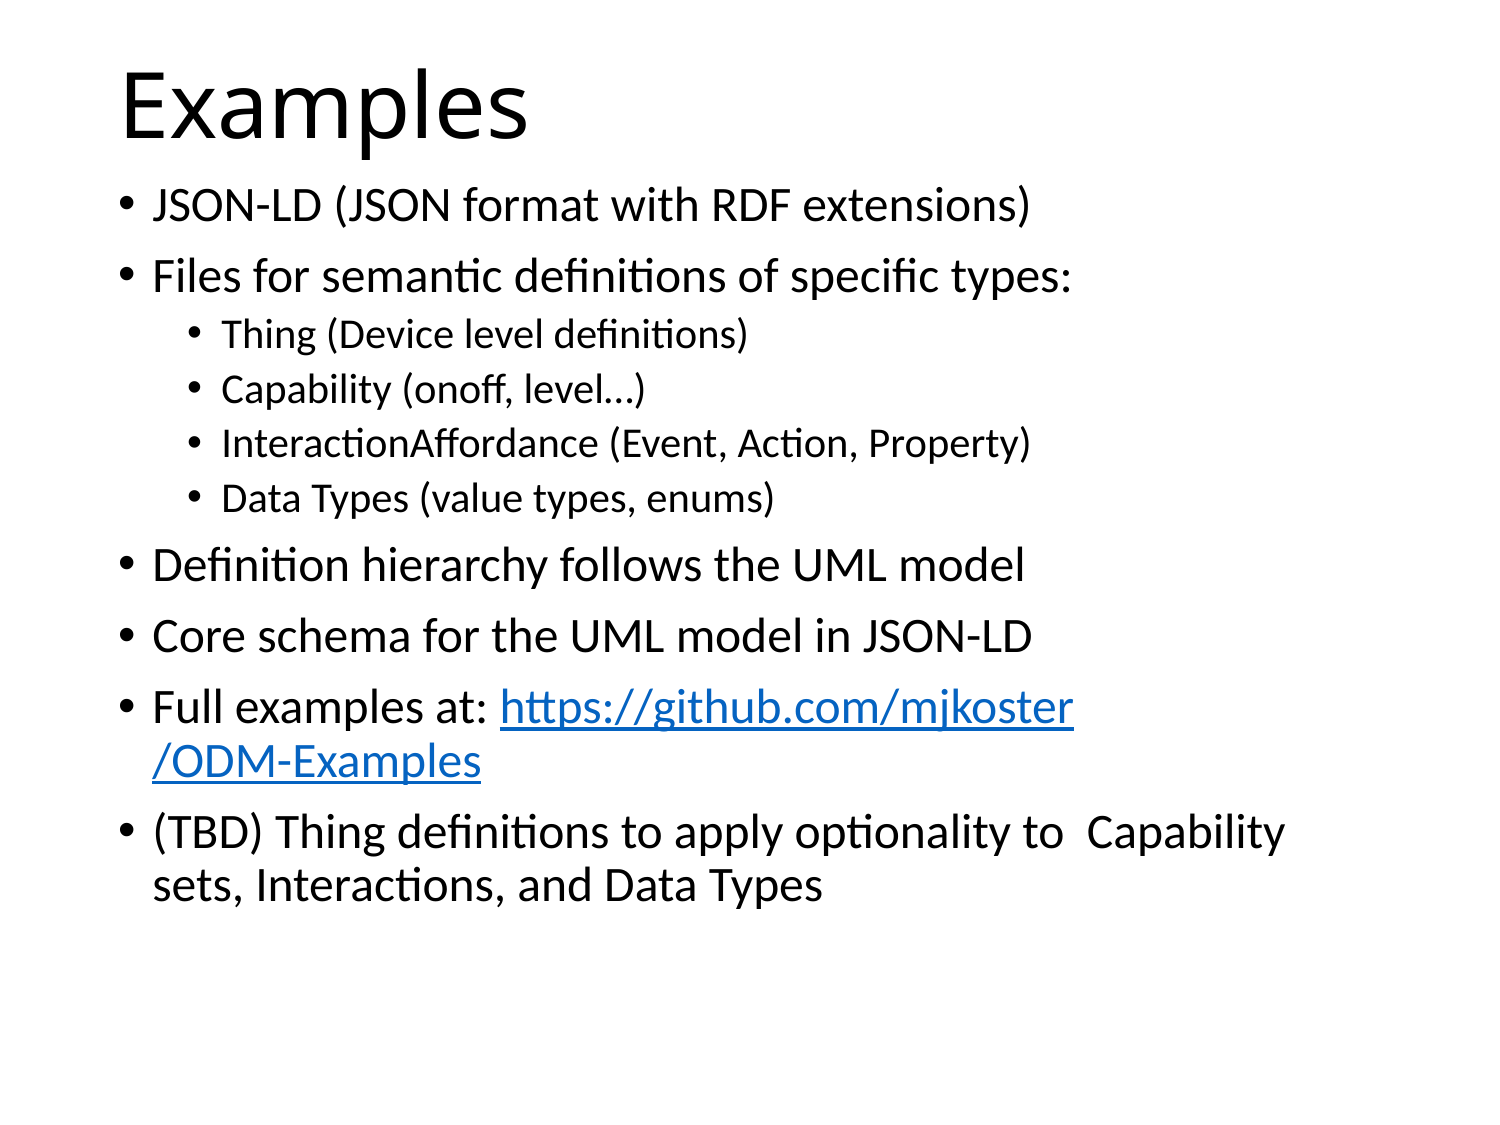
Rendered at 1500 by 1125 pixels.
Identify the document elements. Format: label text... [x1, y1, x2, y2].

list JSON-LD (JSON format with RDF extensions) Files for semantic definitions of specific types: Thing (Device level definitions) Capability (onoff, level…) InteractionAffordance (Event, Action, Property) Data Types (value types, enums) Definition hierarchy follows the UML model Core schema for the UML model in JSON-LD Full examples at: https://github.com/mjkoster/ODM-Examples (TBD) Thing definitions to apply optionality to Capability sets, Interactions, and Data Types [103, 171, 1397, 927]
title Examples [103, 0, 1397, 171]
